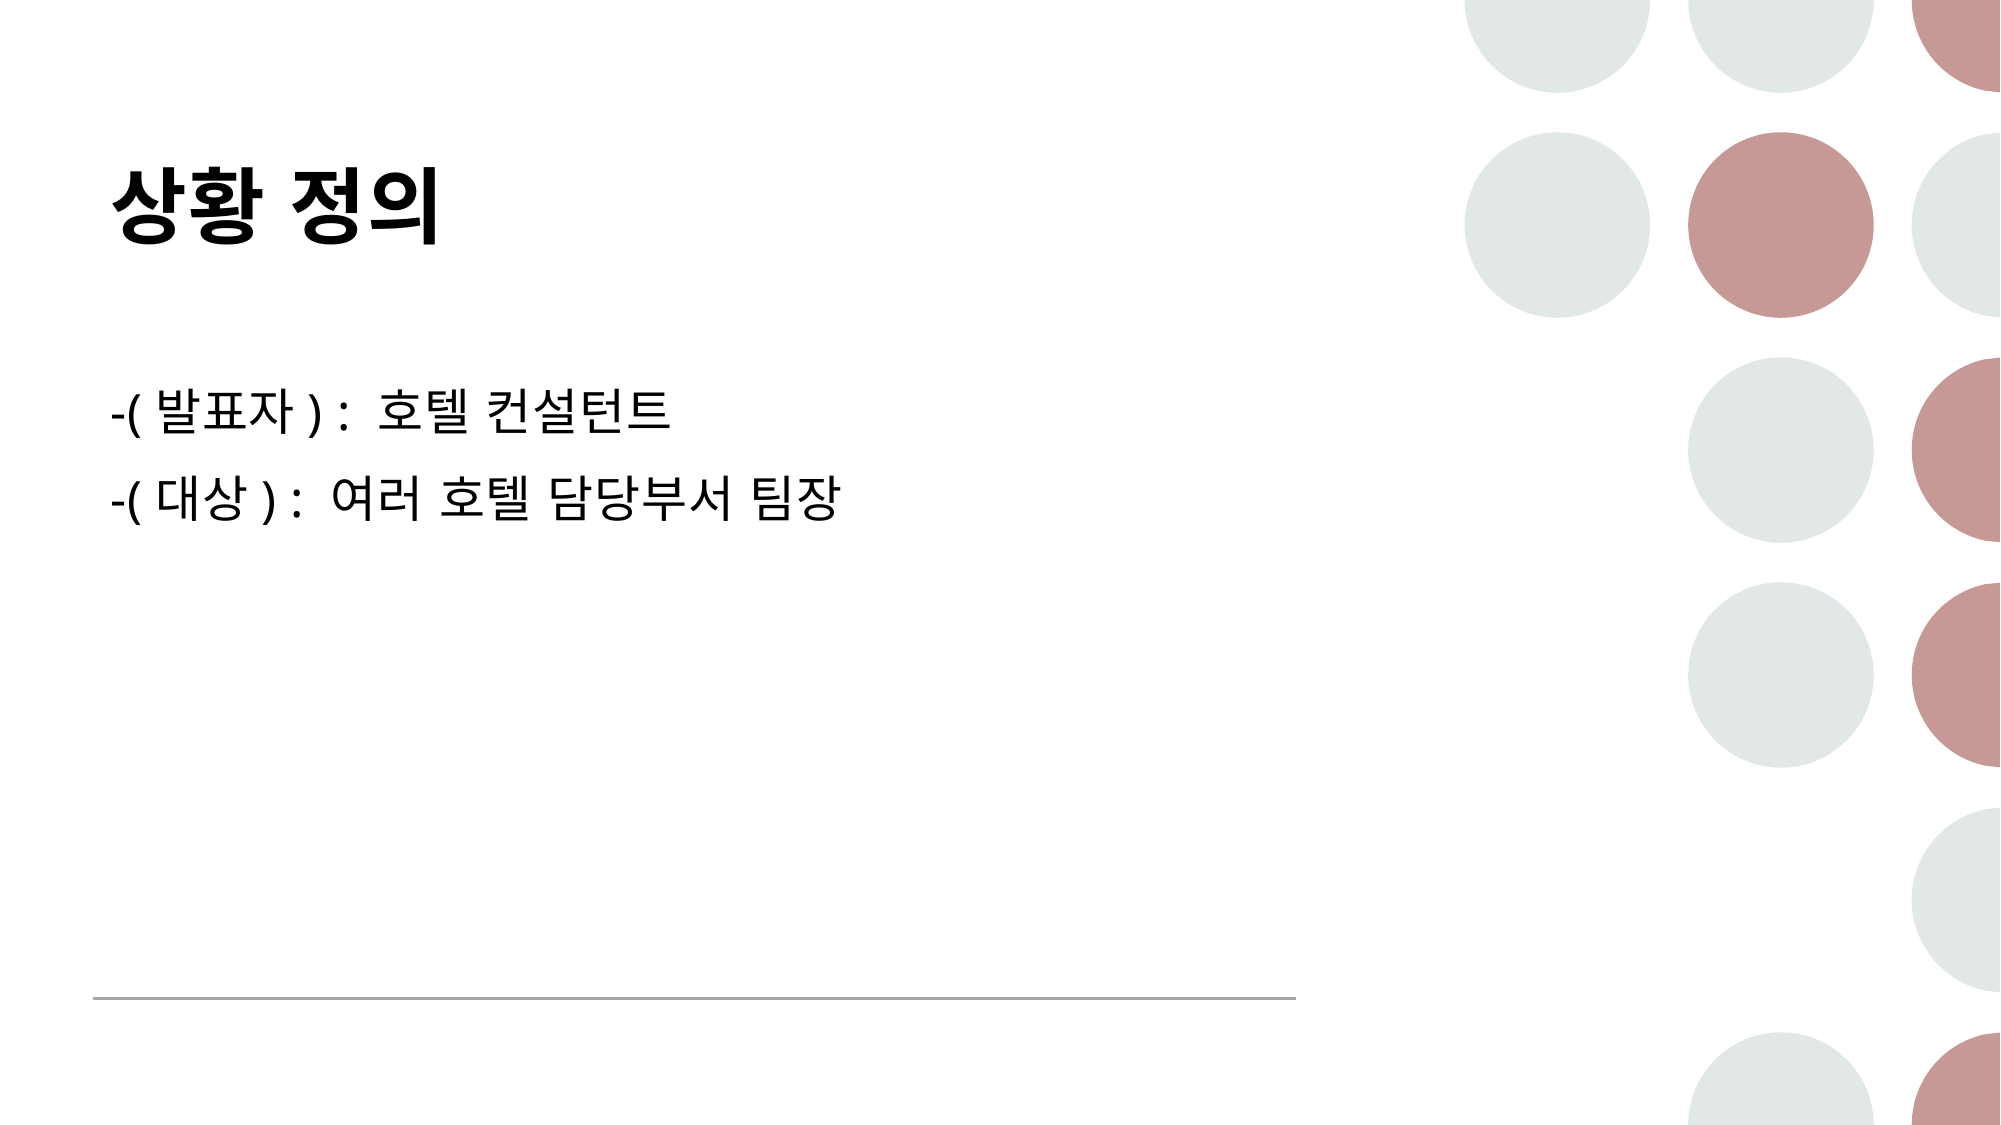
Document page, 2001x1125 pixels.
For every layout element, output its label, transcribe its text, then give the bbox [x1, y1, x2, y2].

title 상황 정의 [92, 126, 1297, 335]
list -(발표자) : 호텔 컨설턴트 -(대상) : 여러 호텔 담당부서 팀장 [92, 354, 1297, 946]
